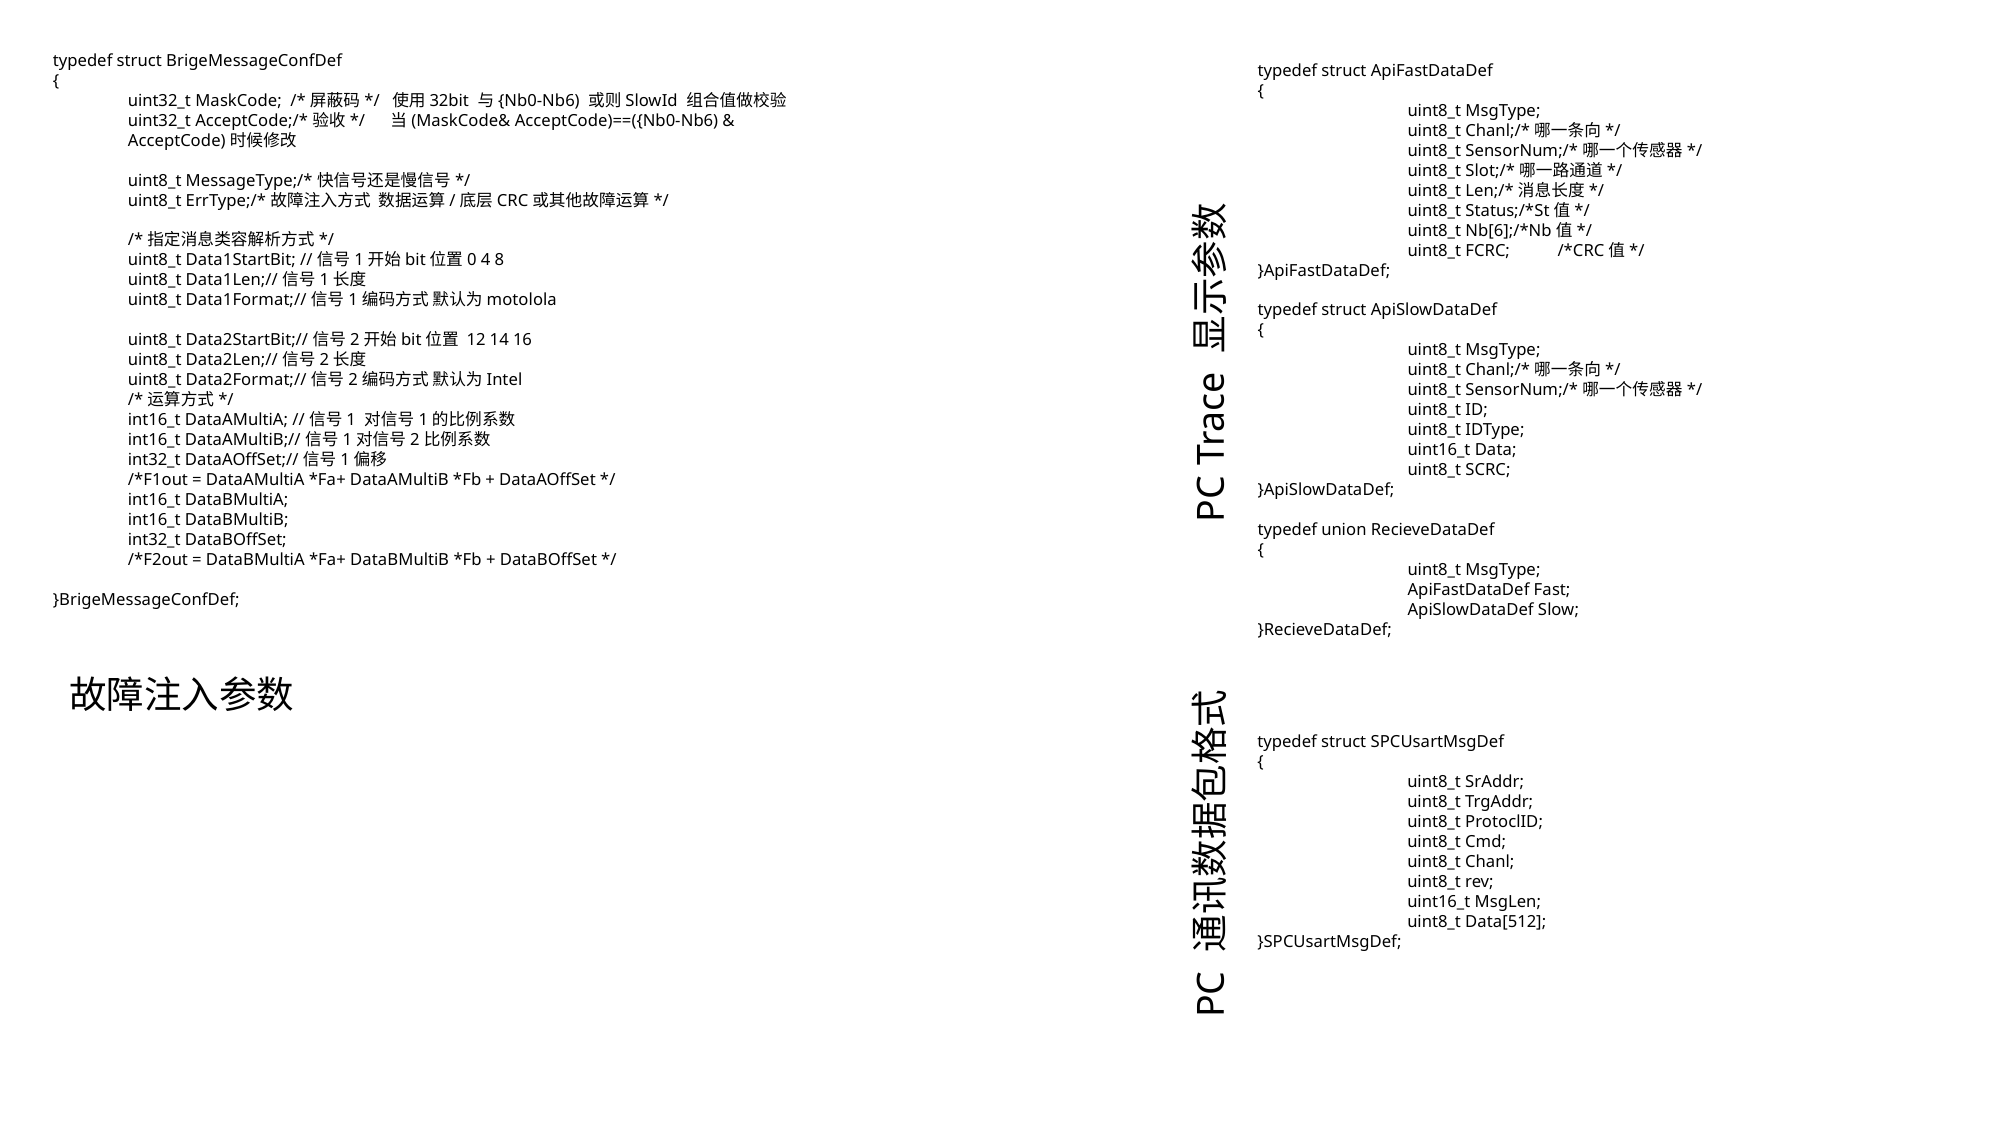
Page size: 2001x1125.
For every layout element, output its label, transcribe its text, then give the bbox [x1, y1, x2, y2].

text_box typedef struct ApiFastDataDef { uint8_t MsgType; uint8_t Chanl;/*哪一条向*/ uint8_t SensorNum;/*哪一个传感器*/ uint8_t Slot;/*哪一路通道*/ uint8_t Len;/*消息长度*/ uint8_t Status;/*St值*/ uint8_t Nb[6];/*Nb值*/ uint8_t FCRC; /*CRC值*/ }ApiFastDataDef; typedef struct ApiSlowDataDef { uint8_t MsgType; uint8_t Chanl;/*哪一条向*/ uint8_t SensorNum;/*哪一个传感器*/ uint8_t ID; uint8_t IDType; uint16_t Data; uint8_t SCRC; }ApiSlowDataDef; typedef union RecieveDataDef { uint8_t MsgType; ApiFastDataDef Fast; ApiSlowDataDef Slow; }RecieveDataDef; [1242, 52, 1943, 646]
text_box typedef struct SPCUsartMsgDef { uint8_t SrAddr; uint8_t TrgAddr; uint8_t ProtoclID; uint8_t Cmd; uint8_t Chanl; uint8_t rev; uint16_t MsgLen; uint8_t Data[512]; }SPCUsartMsgDef; [1242, 723, 1634, 959]
text_box PC 通讯数据包格式 [1179, 652, 1239, 1033]
text_box PC Trace 显示参数 [1179, 61, 1239, 652]
text_box 故障注入参数 [54, 663, 656, 723]
text_box typedef struct BrigeMessageConfDef { uint32_t MaskCode; /*屏蔽码*/ 使用32bit 与{Nb0-Nb6) 或则SlowId 组合值做校验 uint32_t AcceptCode;/*验收*/ 当(MaskCode& AcceptCode)==({Nb0-Nb6) & AcceptCode)时候修改 uint8_t MessageType;/*快信号还是慢信号*/ uint8_t ErrType;/*故障注入方式 数据运算/底层CRC或其他故障运算*/ /*指定消息类容解析方式*/ uint8_t Data1StartBit; //信号1开始bit位置0 4 8 uint8_t Data1Len;//信号1长度 uint8_t Data1Format;//信号1编码方式 默认为motolola uint8_t Data2StartBit;//信号2开始bit位置 12 14 16 uint8_t Data2Len;//信号2长度 uint8_t Data2Format;//信号2编码方式 默认为Intel /*运算方式*/ int16_t DataAMultiA; //信号1 对信号1的比例系数 int16_t DataAMultiB;//信号1对信号2比例系数 int32_t DataAOffSet;//信号1偏移 /*F1out = DataAMultiA *Fa+ DataAMultiB *Fb + DataAOffSet */ int16_t DataBMultiA; int16_t DataBMultiB; int32_t DataBOffSet; /*F2out = DataBMultiA *Fa+ DataBMultiB *Fb + DataBOffSet */ }BrigeMessageConfDef; [38, 42, 828, 656]
